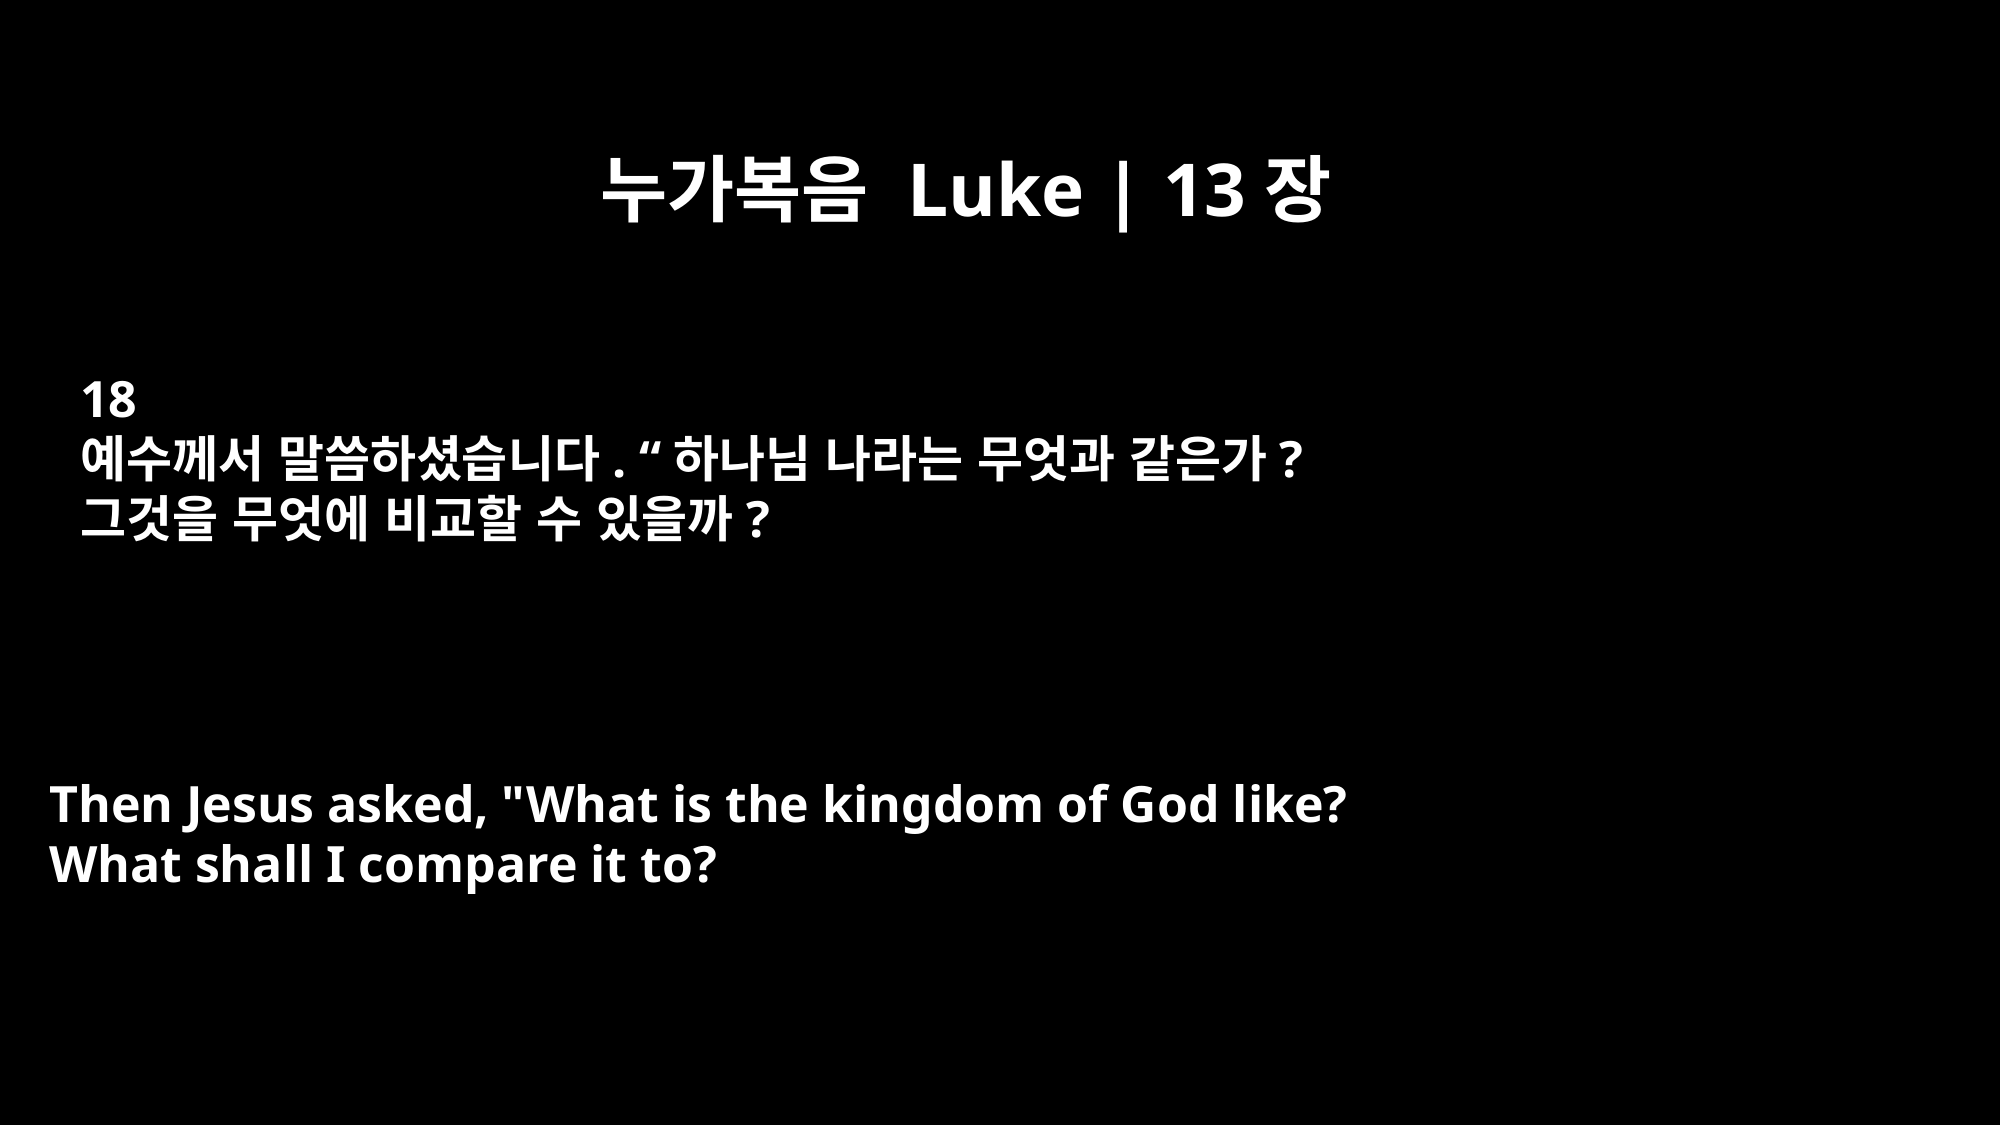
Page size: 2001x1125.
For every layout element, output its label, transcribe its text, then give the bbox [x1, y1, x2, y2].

text_box 18 예수께서 말씀하셨습니다. “하나님 나라는 무엇과 같은가? 그것을 무엇에 비교할 수 있을까? [65, 359, 1332, 555]
text_box Then Jesus asked, "What is the kingdom of God like? What shall I compare it to? [34, 764, 1376, 900]
text_box 누가복음 Luke | 13장 [585, 136, 1347, 239]
